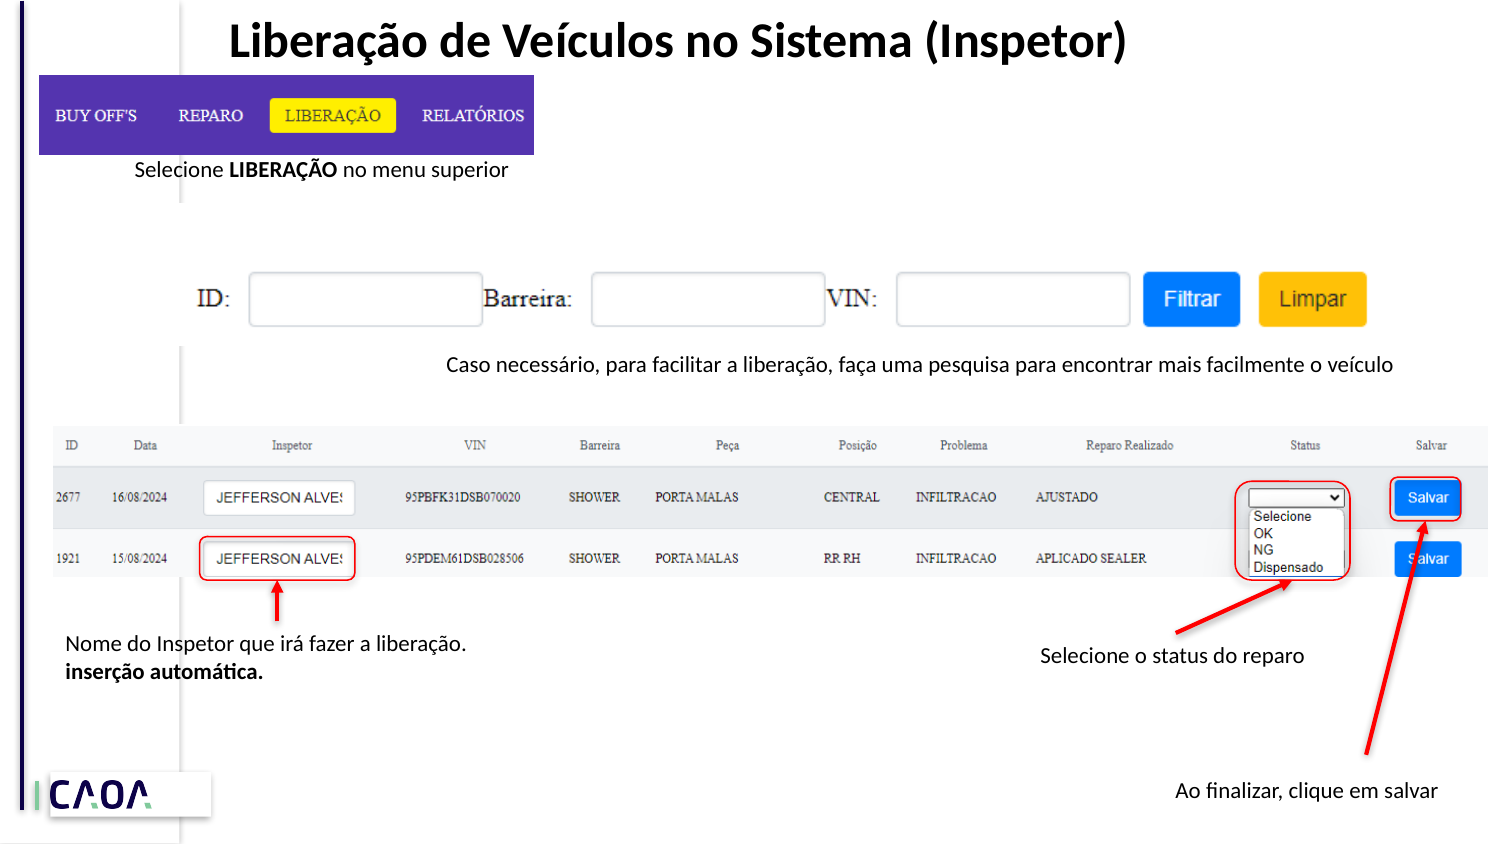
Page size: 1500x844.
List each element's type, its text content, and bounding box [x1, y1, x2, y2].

text_box Nome do Inspetor que irá fazer a liberação. inserção automática. [50, 621, 504, 692]
text_box Selecione o status do reparo [1025, 633, 1326, 676]
text_box Caso necessário, para facilitar a liberação, faça uma pesquisa para encontrar mais facilmente o veículo [431, 355, 1421, 385]
picture [119, 202, 1461, 346]
picture [39, 75, 535, 156]
text_box Ao finalizar, clique em salvar [1160, 768, 1461, 811]
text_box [1175, 579, 1293, 634]
picture [50, 780, 152, 809]
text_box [1365, 520, 1426, 755]
picture [52, 424, 1488, 577]
text_box Liberação de Veículos no Sistema (Inspetor) [214, 0, 1247, 75]
text_box Selecione LIBERAÇÃO no menu superior [119, 163, 534, 189]
